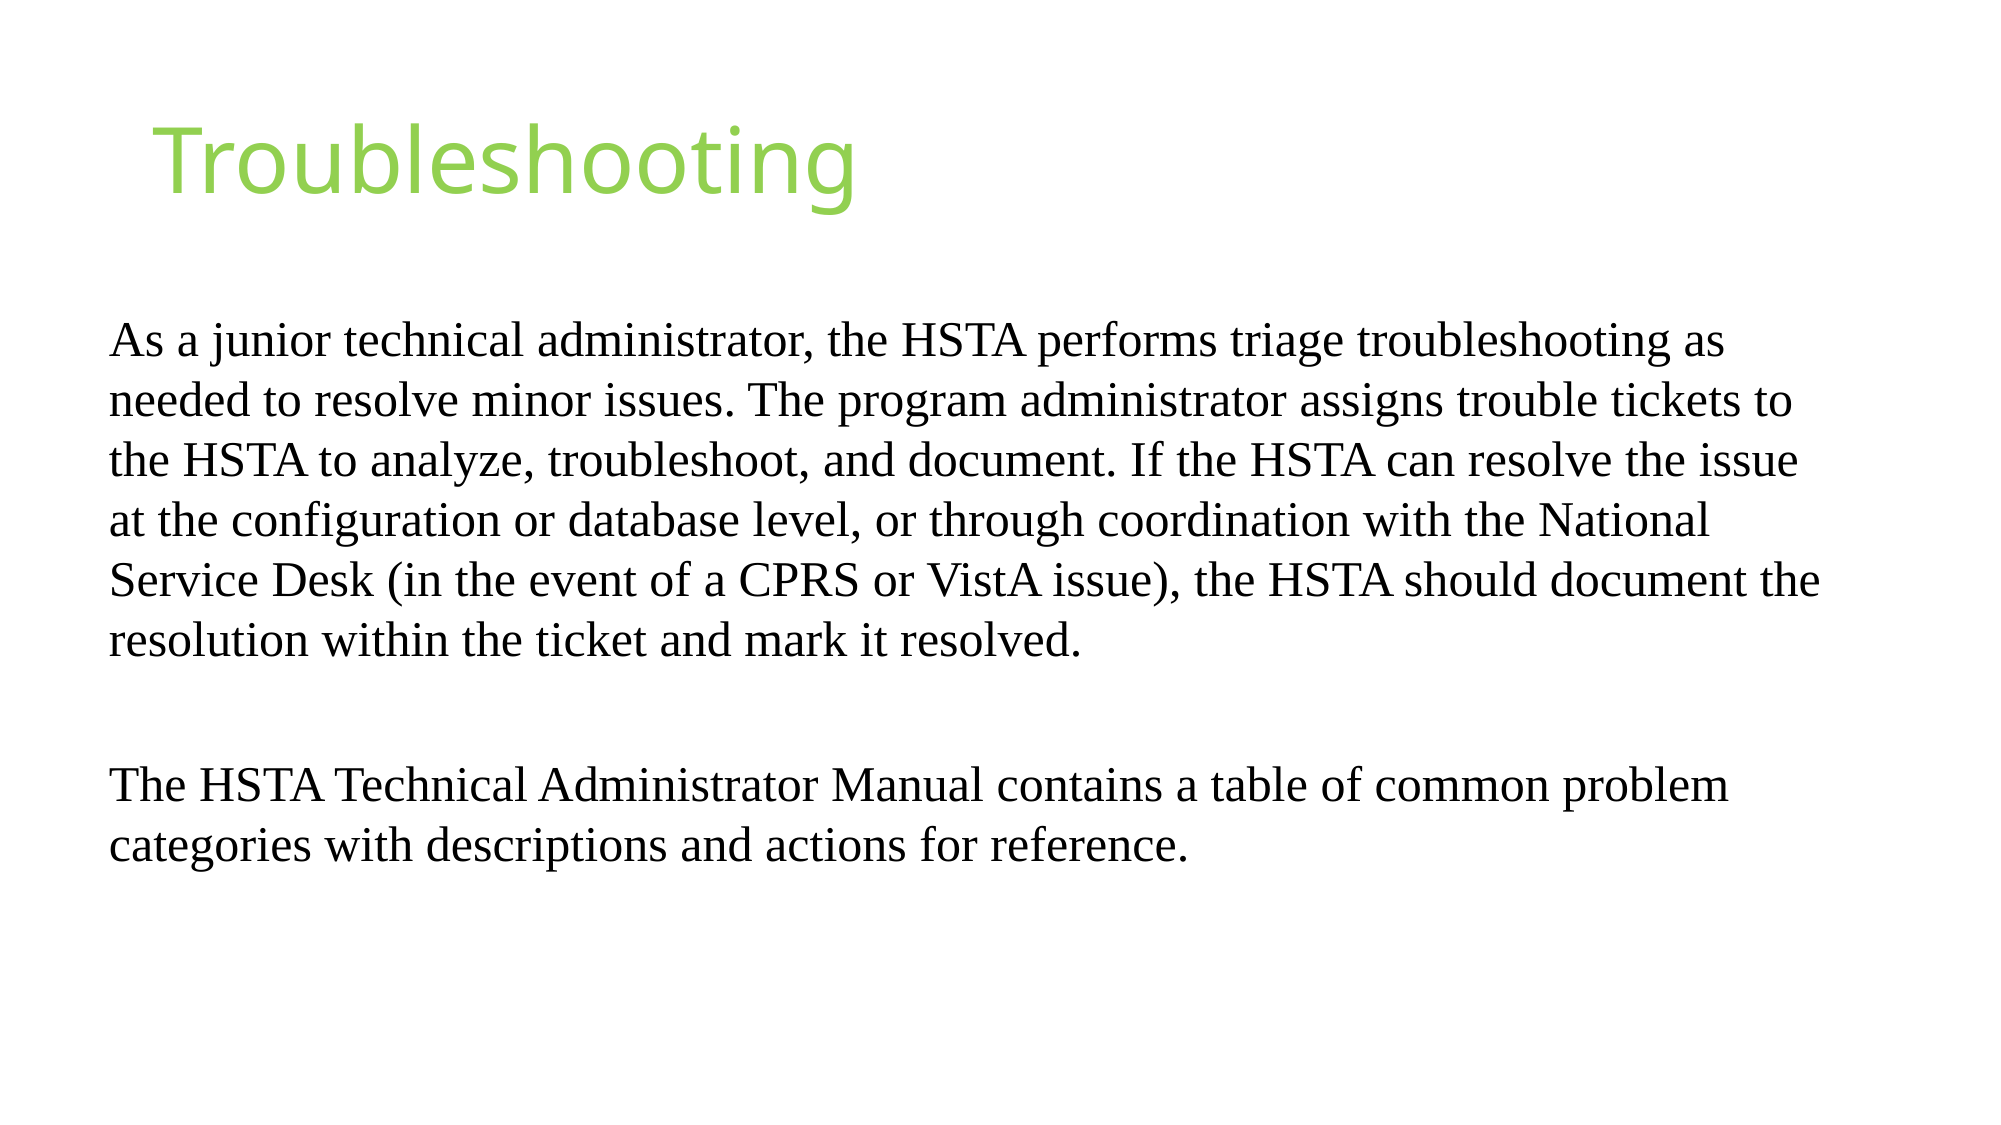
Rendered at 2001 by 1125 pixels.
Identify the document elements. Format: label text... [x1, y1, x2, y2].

list As a junior technical administrator, the HSTA performs triage troubleshooting as needed to resolve minor issues. The program administrator assigns trouble tickets to the HSTA to analyze, troubleshoot, and document. If the HSTA can resolve the issue at the configuration or database level, or through coordination with the National Service Desk (in the event of a CPRS or VistA issue), the HSTA should document the resolution within the ticket and mark it resolved. The HSTA Technical Administrator Manual contains a table of common problem categories with descriptions and actions for reference. [19, 276, 1863, 1088]
title Troubleshooting [137, 81, 1863, 246]
